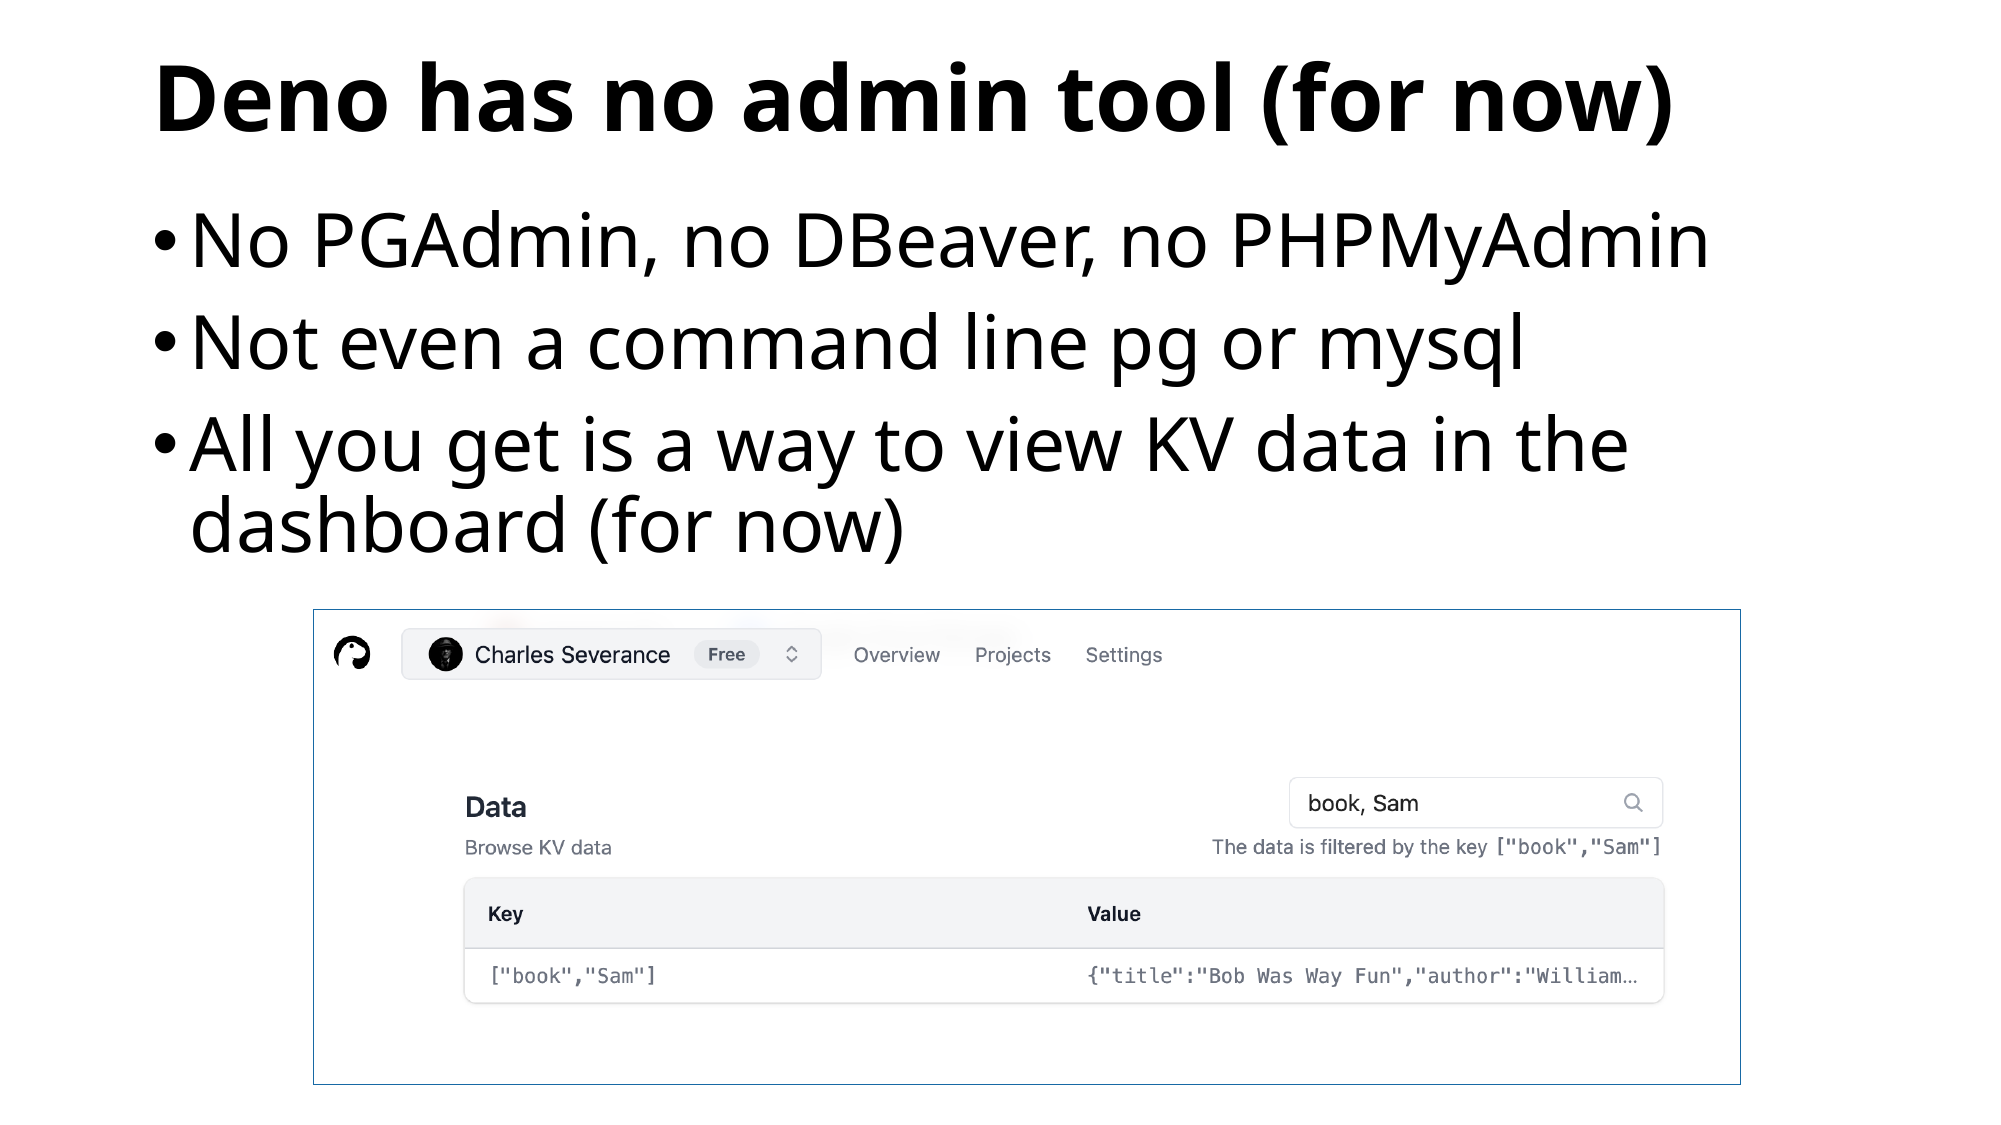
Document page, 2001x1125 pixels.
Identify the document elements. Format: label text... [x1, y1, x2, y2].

list No PGAdmin, no DBeaver, no PHPMyAdmin Not even a command line pg or mysql All you get is a way to view KV data in the dashboard (for now) [137, 195, 1863, 578]
picture [313, 609, 1741, 1085]
title Deno has no admin tool (for now) [137, 40, 1863, 164]
